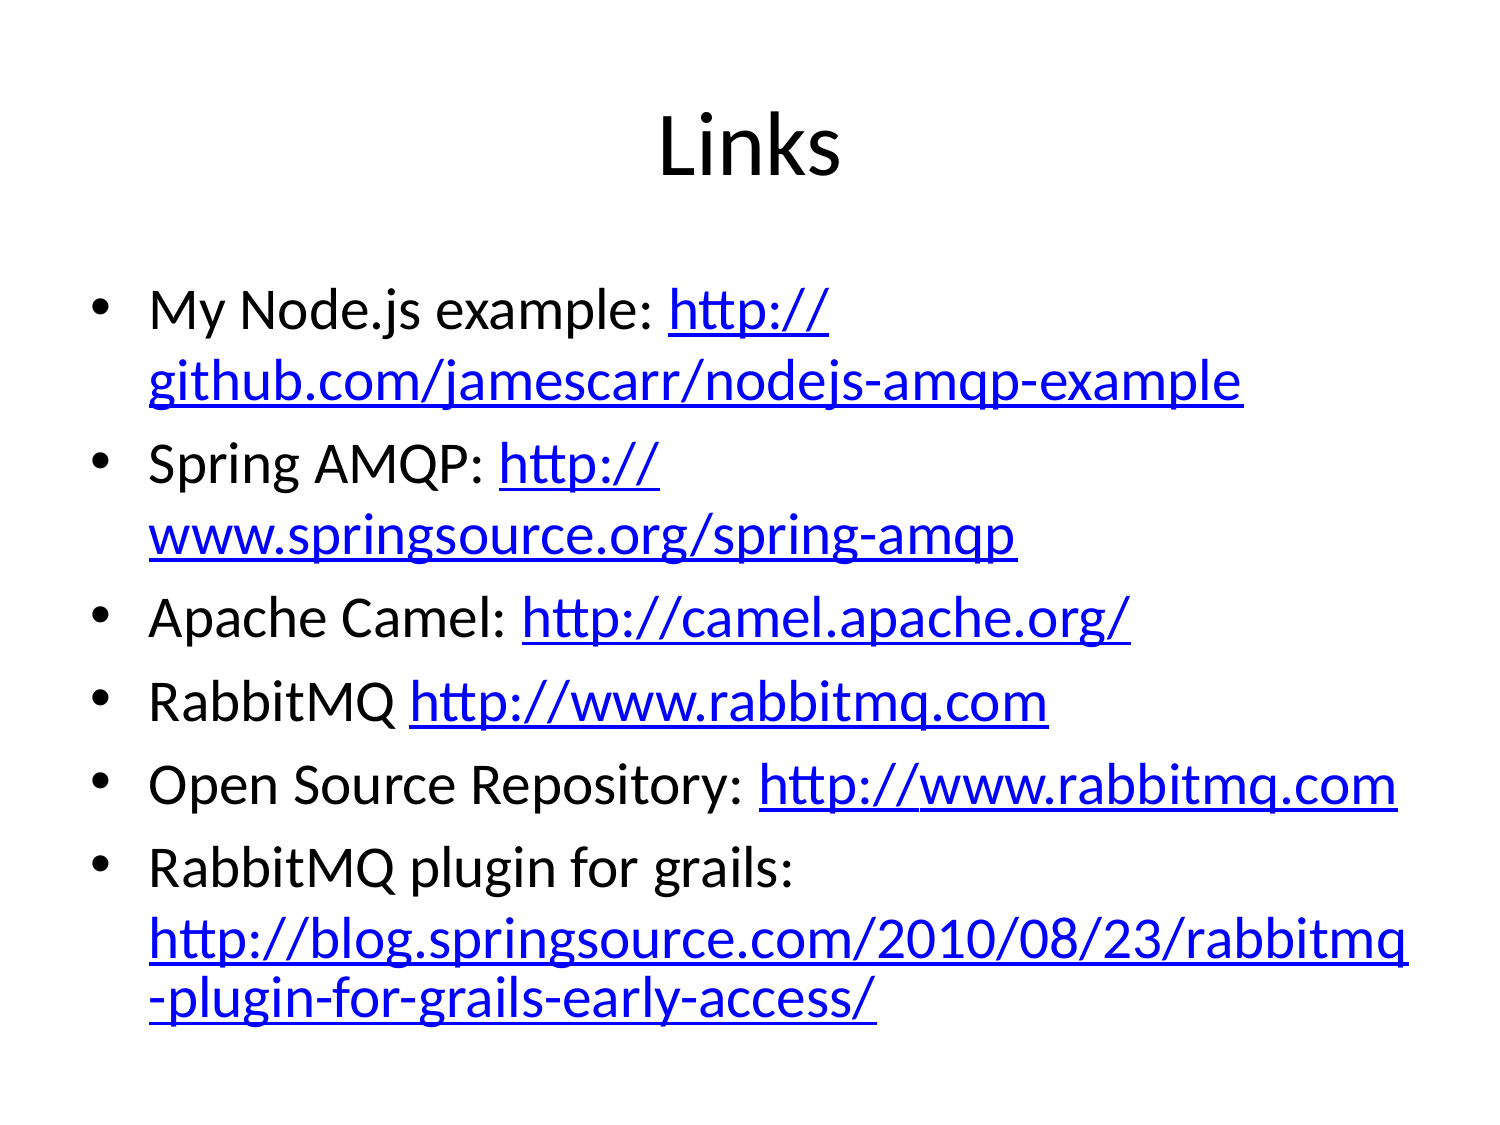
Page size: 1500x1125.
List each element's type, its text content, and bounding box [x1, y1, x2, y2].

title Links [75, 45, 1425, 233]
list My Node.js example: http://github.com/jamescarr/nodejs-amqp-example Spring AMQP: http://www.springsource.org/spring-amqp Apache Camel: http://camel.apache.org/ RabbitMQ http://www.rabbitmq.com Open Source Repository: http://www.rabbitmq.com RabbitMQ plugin for grails: http://blog.springsource.com/2010/08/23/rabbitmq-plugin-for-grails-early-access/ [75, 262, 1425, 1005]
